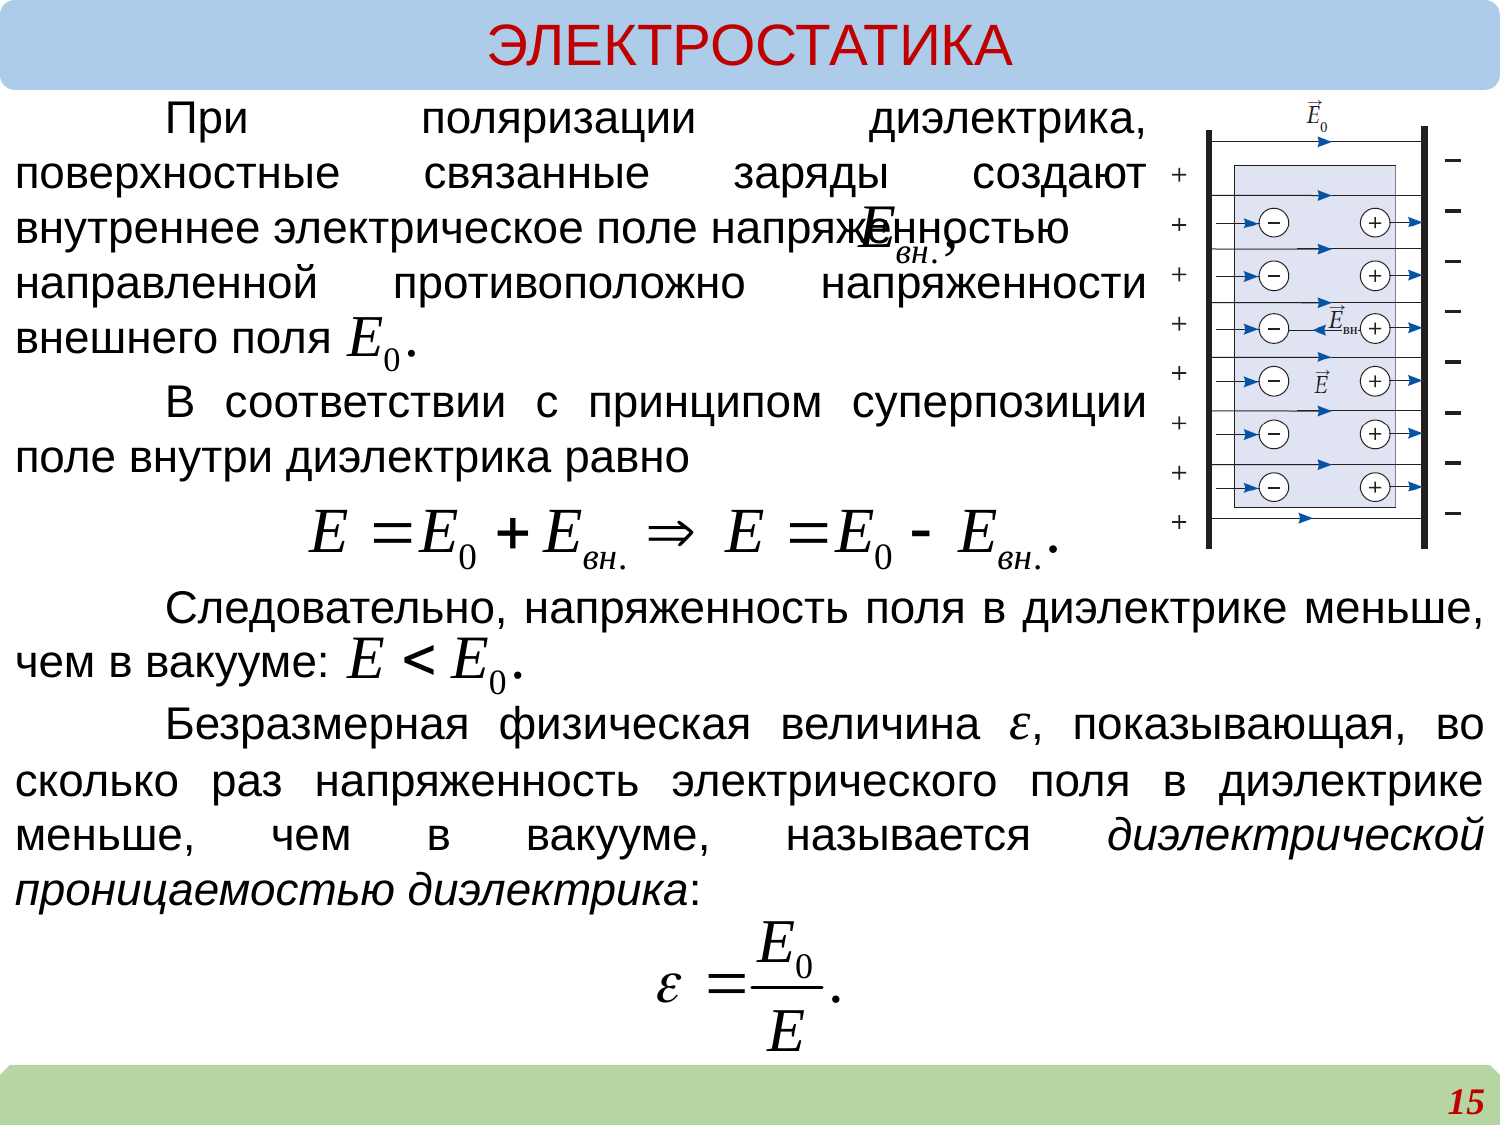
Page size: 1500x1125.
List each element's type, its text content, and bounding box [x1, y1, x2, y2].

text_box [1163, 85, 1496, 90]
text_box [0, 1064, 1494, 1125]
picture [1162, 94, 1473, 557]
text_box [297, 477, 1067, 569]
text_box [0, 569, 1500, 710]
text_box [0, 80, 1163, 386]
text_box В соответствии с принципом суперпозиции поле внутри диэлектрика равно [0, 386, 1162, 489]
text_box ЭЛЕКТРОСТАТИКА [0, 0, 1500, 85]
text_box Безразмерная физическая величина ε, показывающая, во сколько раз напряженность электрического поля в диэлектрике меньше, чем в вакууме, называется диэлектрической проницаемостью диэлектрика: [0, 710, 1500, 923]
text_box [646, 904, 854, 1065]
slide_number 15 [1162, 1069, 1500, 1125]
